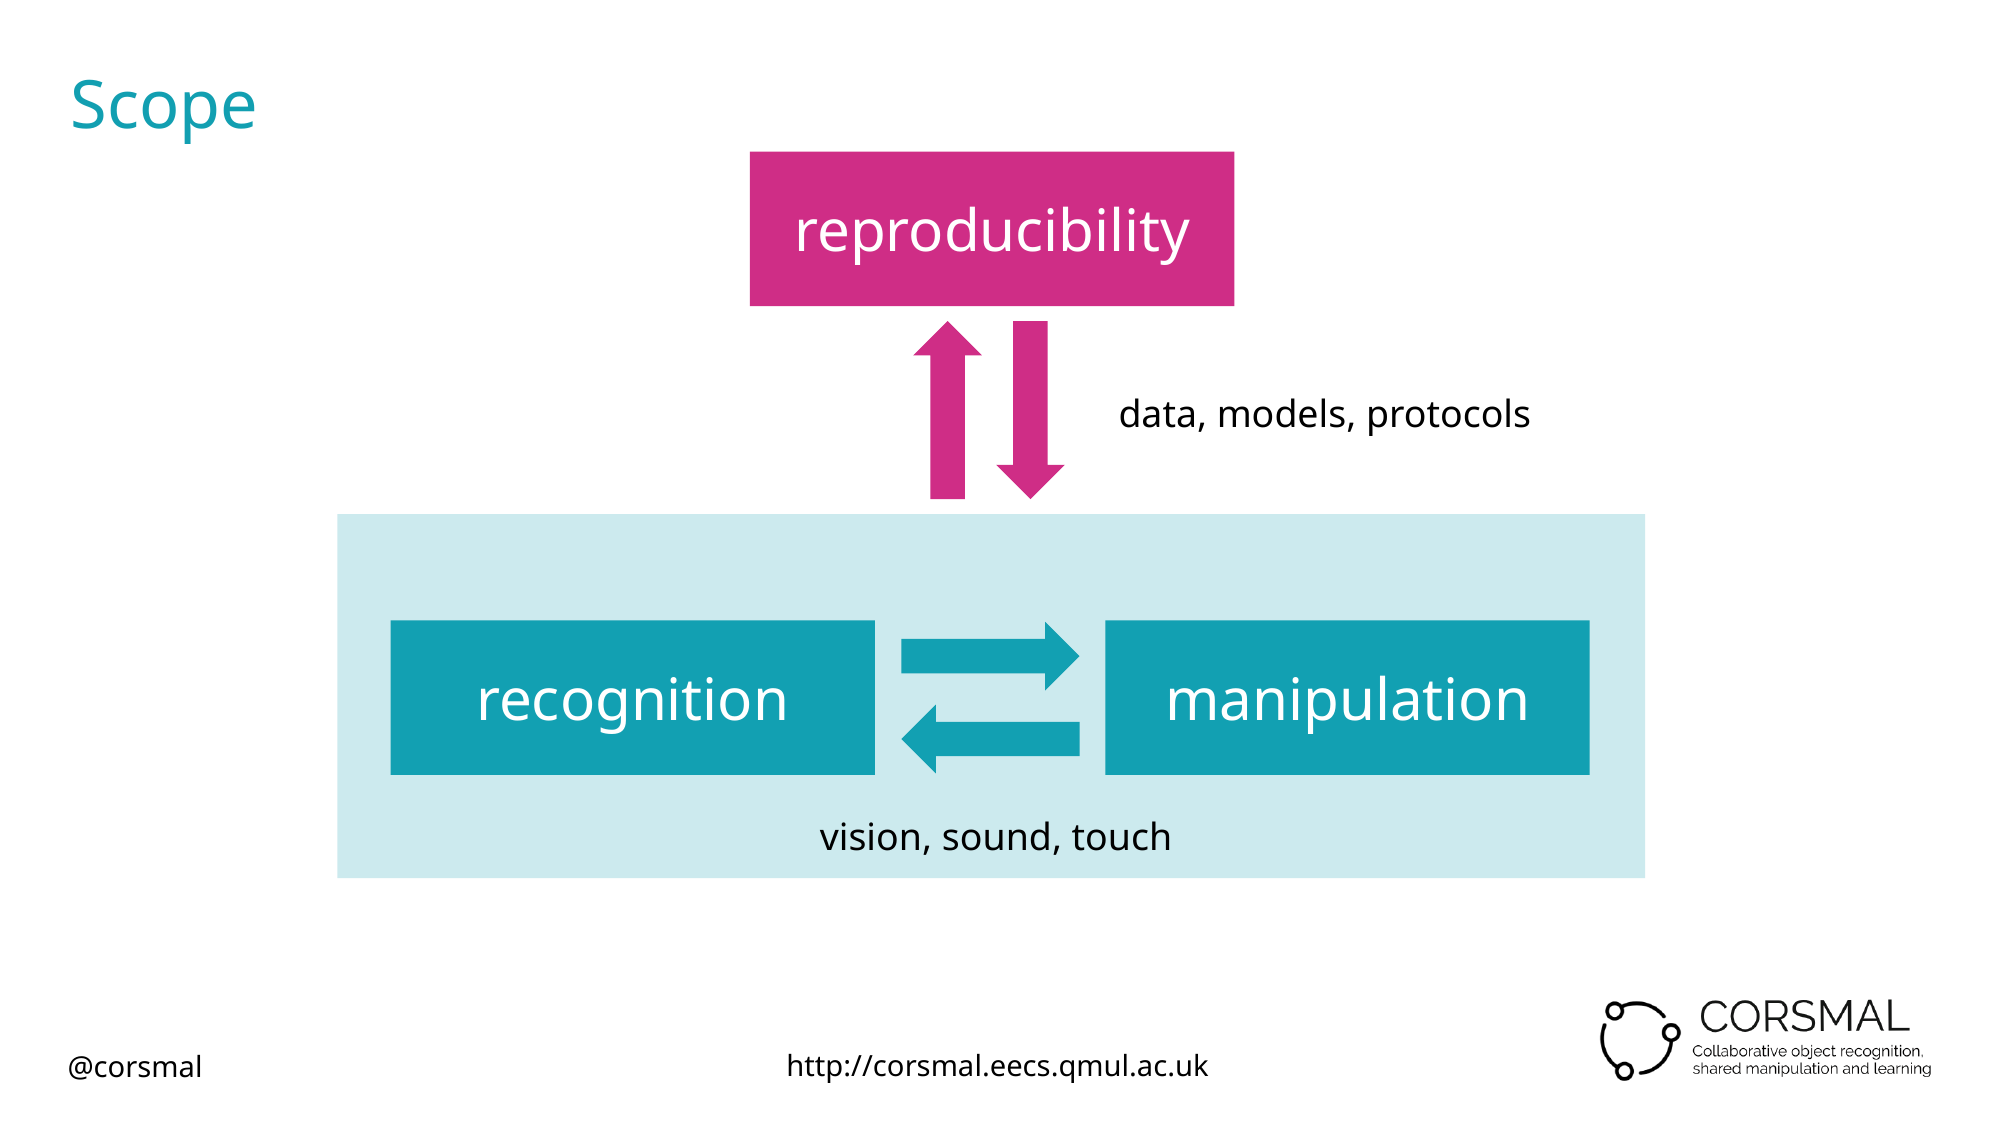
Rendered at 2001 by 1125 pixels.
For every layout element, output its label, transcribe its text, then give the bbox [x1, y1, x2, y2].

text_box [337, 151, 1646, 879]
text_box @corsmal [52, 1041, 218, 1091]
picture [1578, 978, 1953, 1092]
text_box http://corsmal.eecs.qmul.ac.uk [771, 1039, 1224, 1090]
title Scope [70, 70, 1932, 160]
